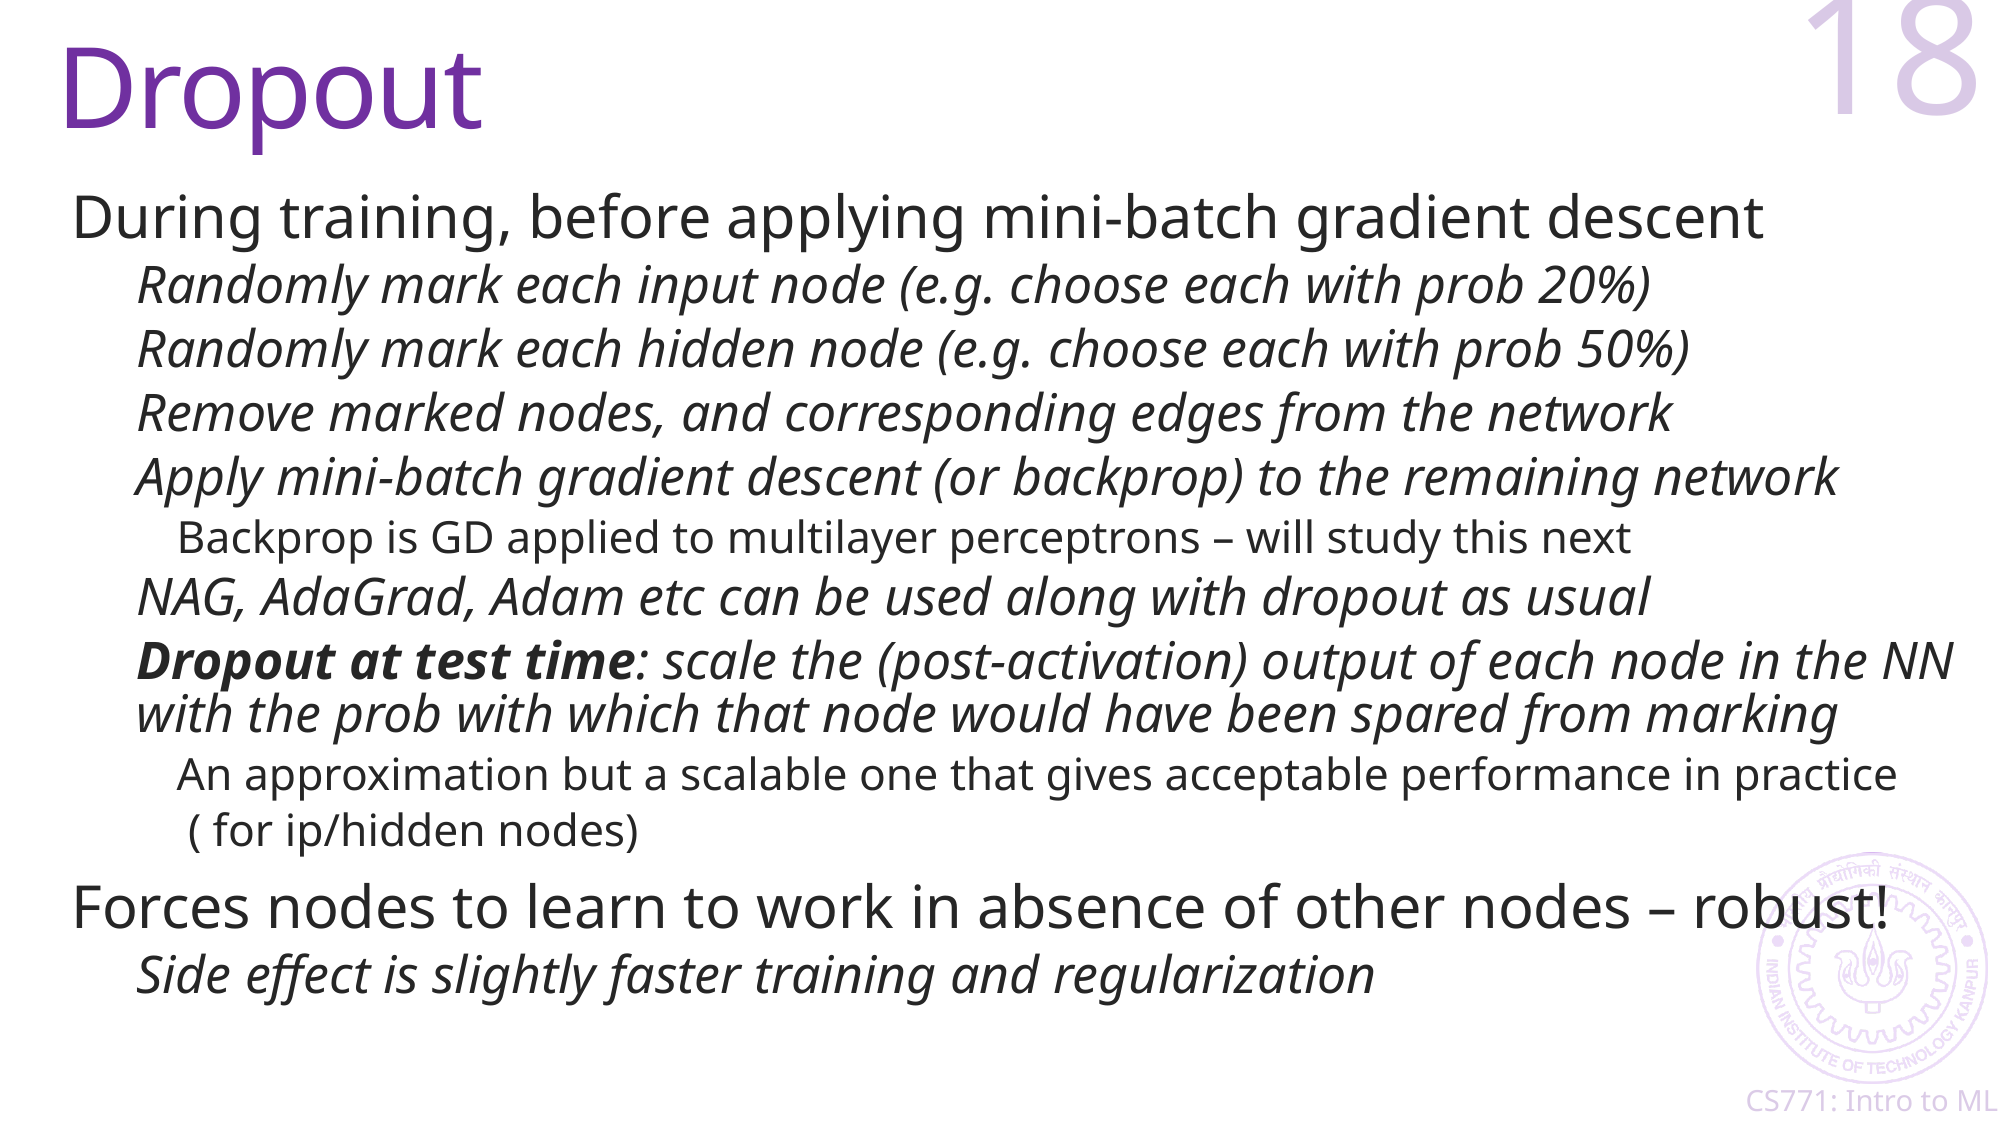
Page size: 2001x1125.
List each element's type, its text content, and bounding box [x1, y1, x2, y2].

title Dropout [41, 5, 1945, 183]
slide_number 18 [1520, 6, 2000, 183]
